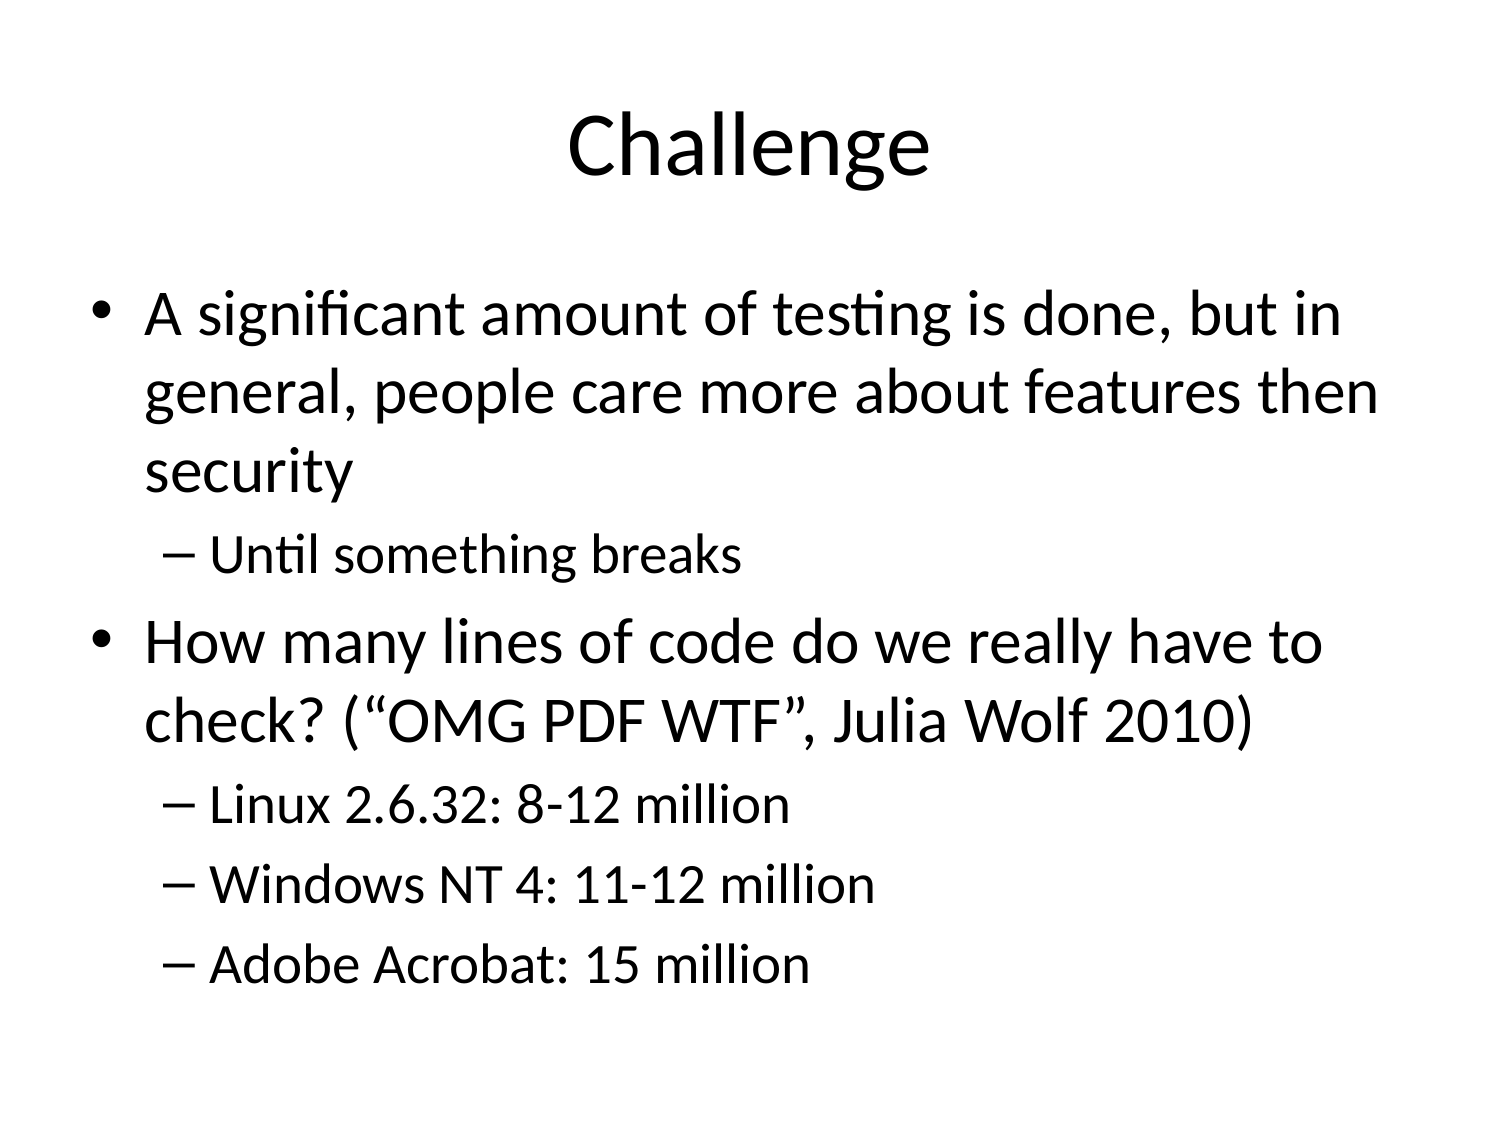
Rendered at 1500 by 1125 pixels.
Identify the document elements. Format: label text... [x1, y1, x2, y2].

list A significant amount of testing is done, but in general, people care more about features then security Until something breaks How many lines of code do we really have to check? (“OMG PDF WTF”, Julia Wolf 2010) Linux 2.6.32: 8-12 million Windows NT 4: 11-12 million Adobe Acrobat: 15 million [75, 262, 1425, 1005]
title Challenge [75, 45, 1425, 233]
